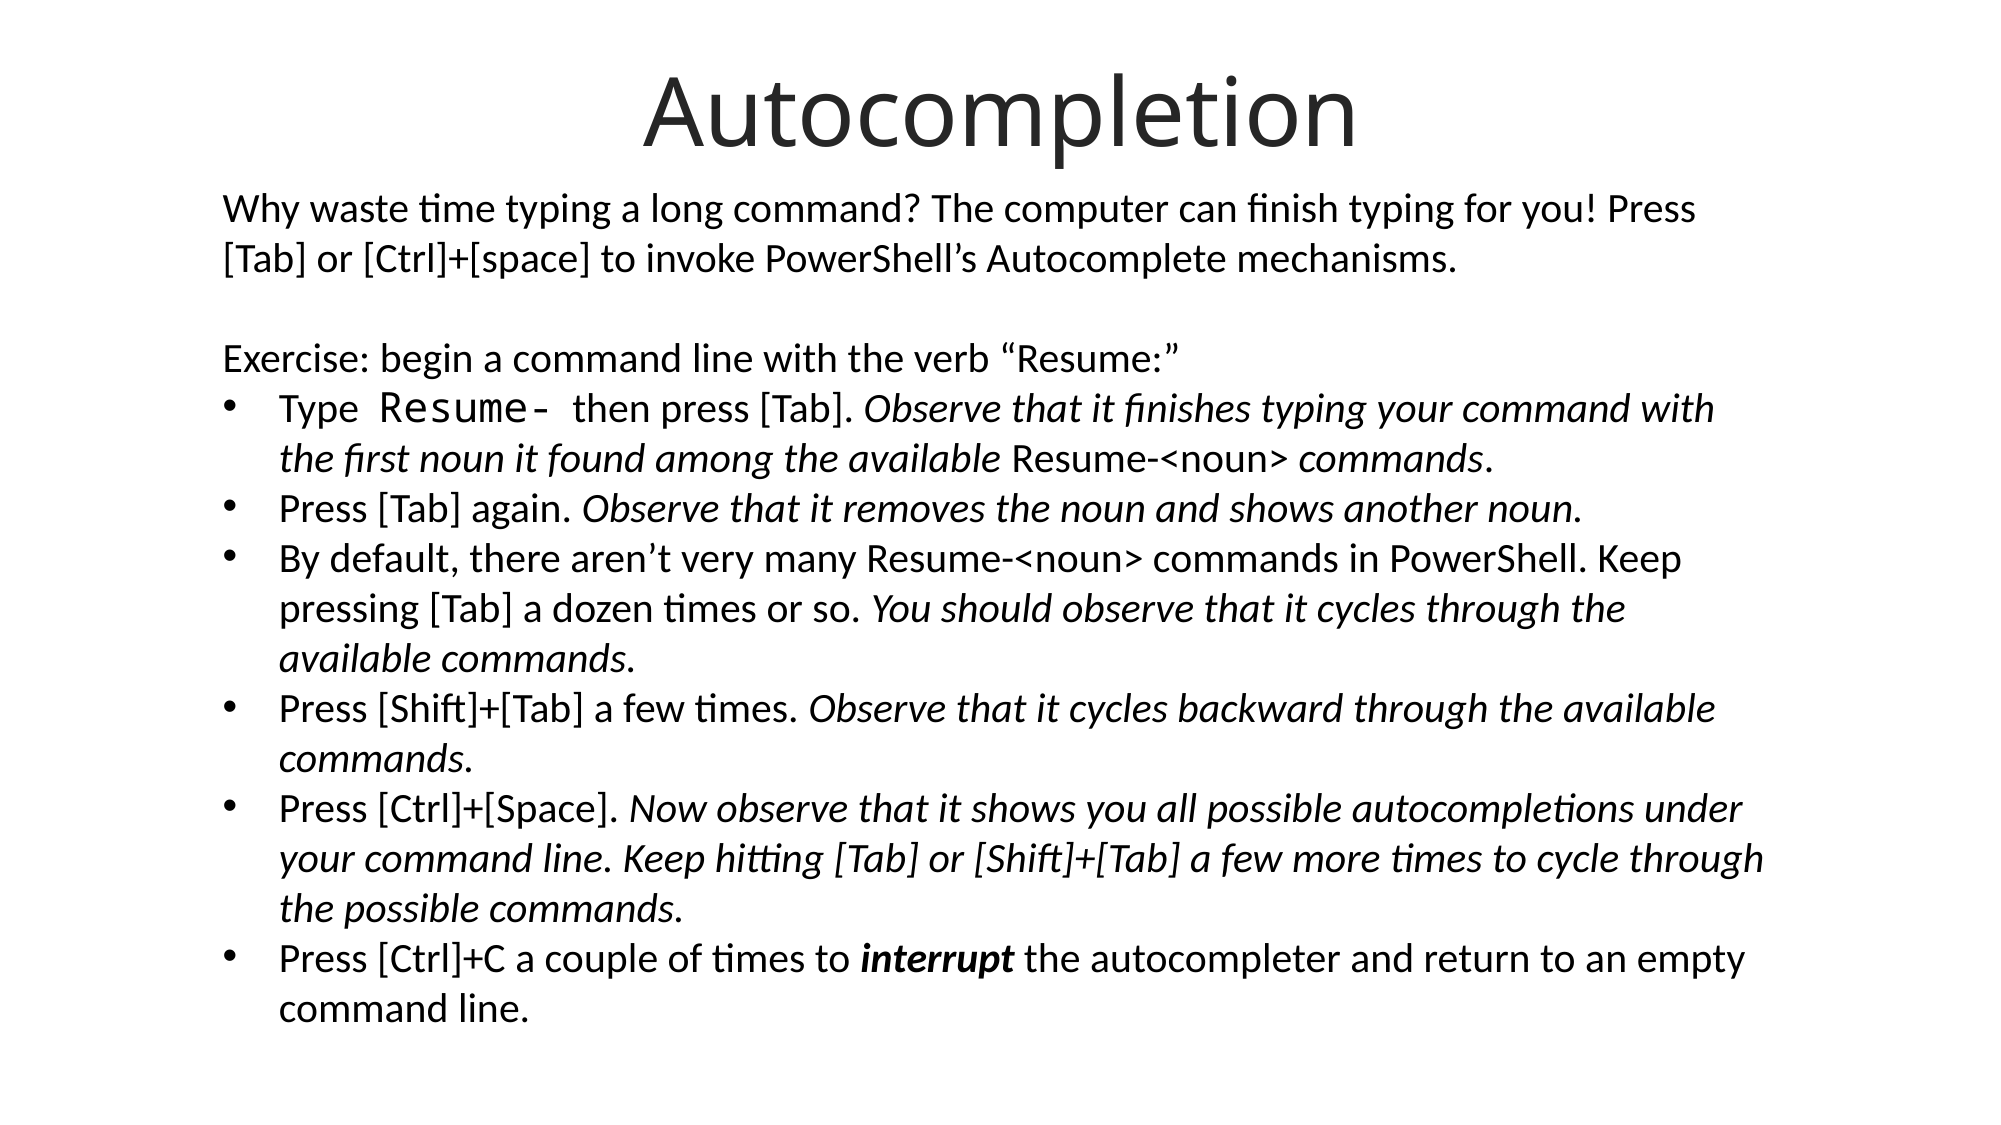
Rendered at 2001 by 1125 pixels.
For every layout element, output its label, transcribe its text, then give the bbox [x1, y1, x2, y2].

text_box Why waste time typing a long command? The computer can finish typing for you! Press [Tab] or [Ctrl]+[space] to invoke PowerShell’s Autocomplete mechanisms. Exercise: begin a command line with the verb “Resume:” Type Resume- then press [Tab]. Observe that it finishes typing your command with the first noun it found among the available Resume-<noun> commands. Press [Tab] again. Observe that it removes the noun and shows another noun. By default, there aren’t very many Resume-<noun> commands in PowerShell. Keep pressing [Tab] a dozen times or so. You should observe that it cycles through the available commands. Press [Shift]+[Tab] a few times. Observe that it cycles backward through the available commands. Press [Ctrl]+[Space]. Now observe that it shows you all possible autocompletions under your command line. Keep hitting [Tab] or [Shift]+[Tab] a few more times to cycle through the possible commands. Press [Ctrl]+C a couple of times to interrupt the autocompleter and return to an empty command line. [207, 173, 1792, 1039]
list Autocompletion [53, 55, 1952, 175]
